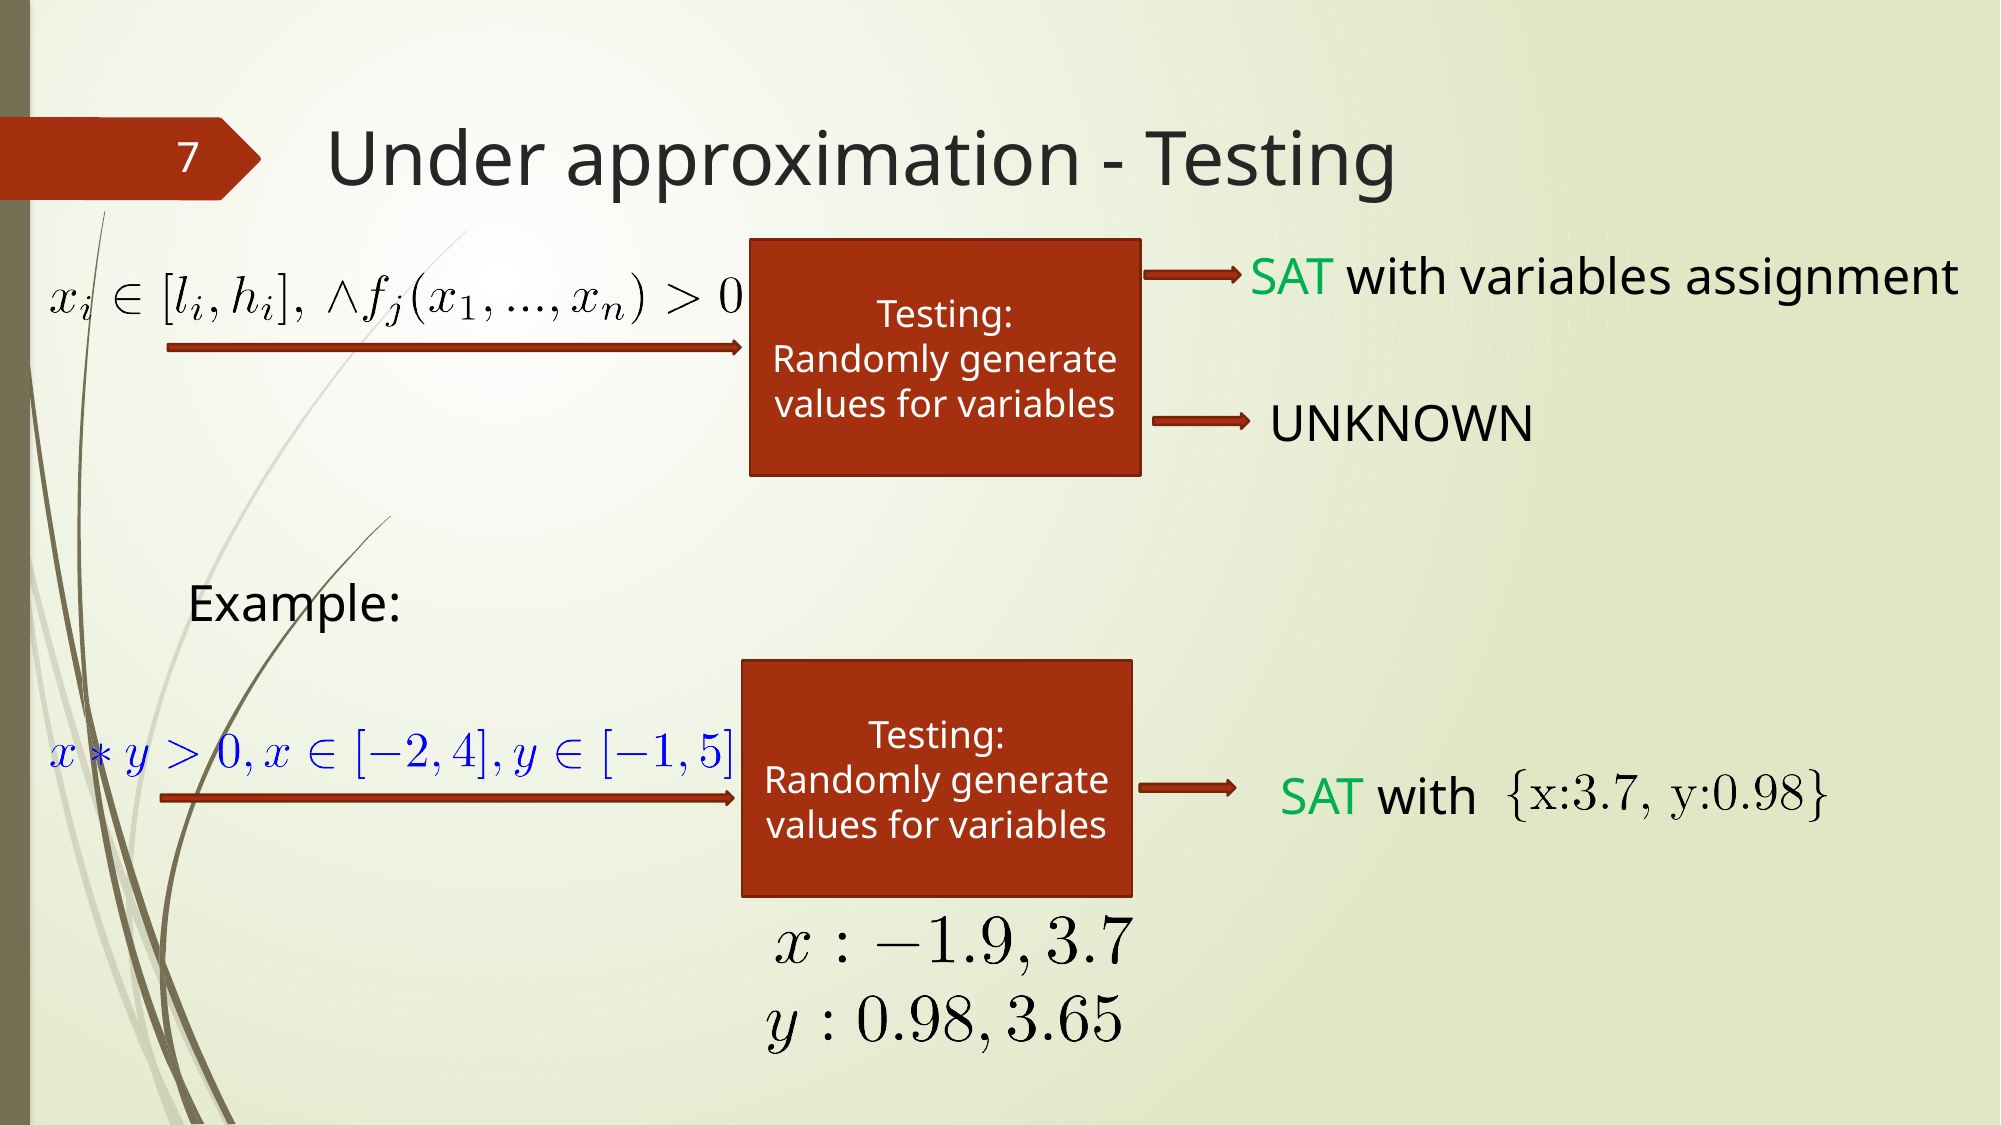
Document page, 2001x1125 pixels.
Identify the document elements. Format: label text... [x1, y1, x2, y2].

text_box Example: [172, 564, 659, 639]
text_box [159, 790, 735, 807]
text_box Testing: Randomly generate values for variables [741, 659, 1133, 898]
text_box SAT with [1266, 757, 1507, 833]
slide_number 7 [87, 129, 216, 190]
text_box SAT with variables assignment [1235, 236, 2000, 312]
title Under approximation - Testing [310, 102, 1950, 312]
text_box [1152, 412, 1251, 431]
picture [1507, 769, 1827, 822]
picture [50, 729, 731, 779]
picture [774, 915, 1133, 977]
text_box Testing: Randomly generate values for variables [749, 238, 1142, 477]
picture [328, 272, 742, 328]
text_box [1143, 265, 1235, 284]
text_box [166, 339, 742, 356]
picture [50, 272, 303, 325]
picture [765, 994, 1121, 1054]
text_box [1138, 778, 1237, 797]
text_box UNKNOWN [1254, 383, 1640, 459]
